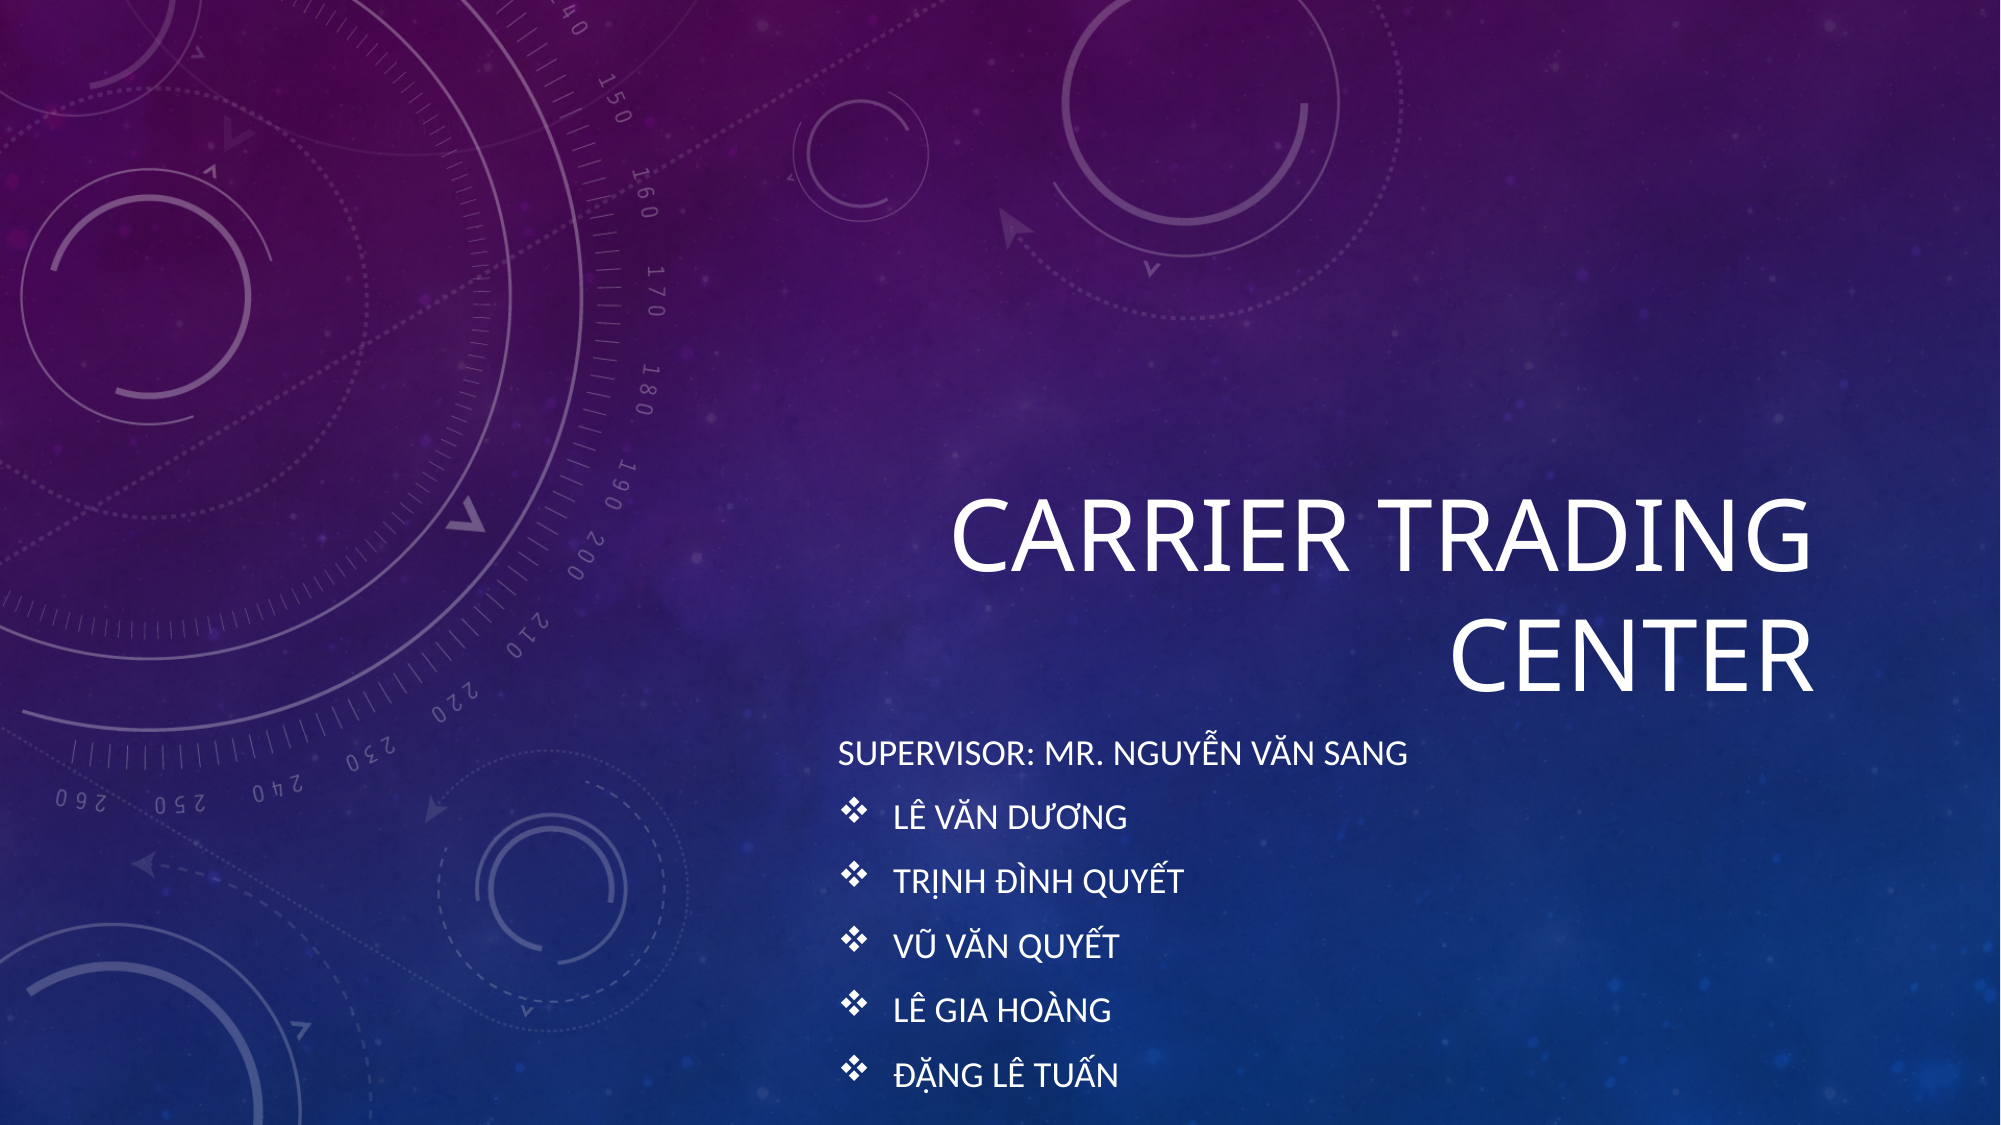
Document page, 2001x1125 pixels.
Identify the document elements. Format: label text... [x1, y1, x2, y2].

picture [0, 0, 2001, 1125]
subtitle Supervisor: Mr. Nguyễn Văn Sang Lê Văn Dương Trịnh Đình Quyết Vũ Văn Quyết Lê Gia Hoàng Đặng Lê Tuấn [822, 720, 1975, 1105]
title Carrier Trading Center [650, 322, 1831, 720]
